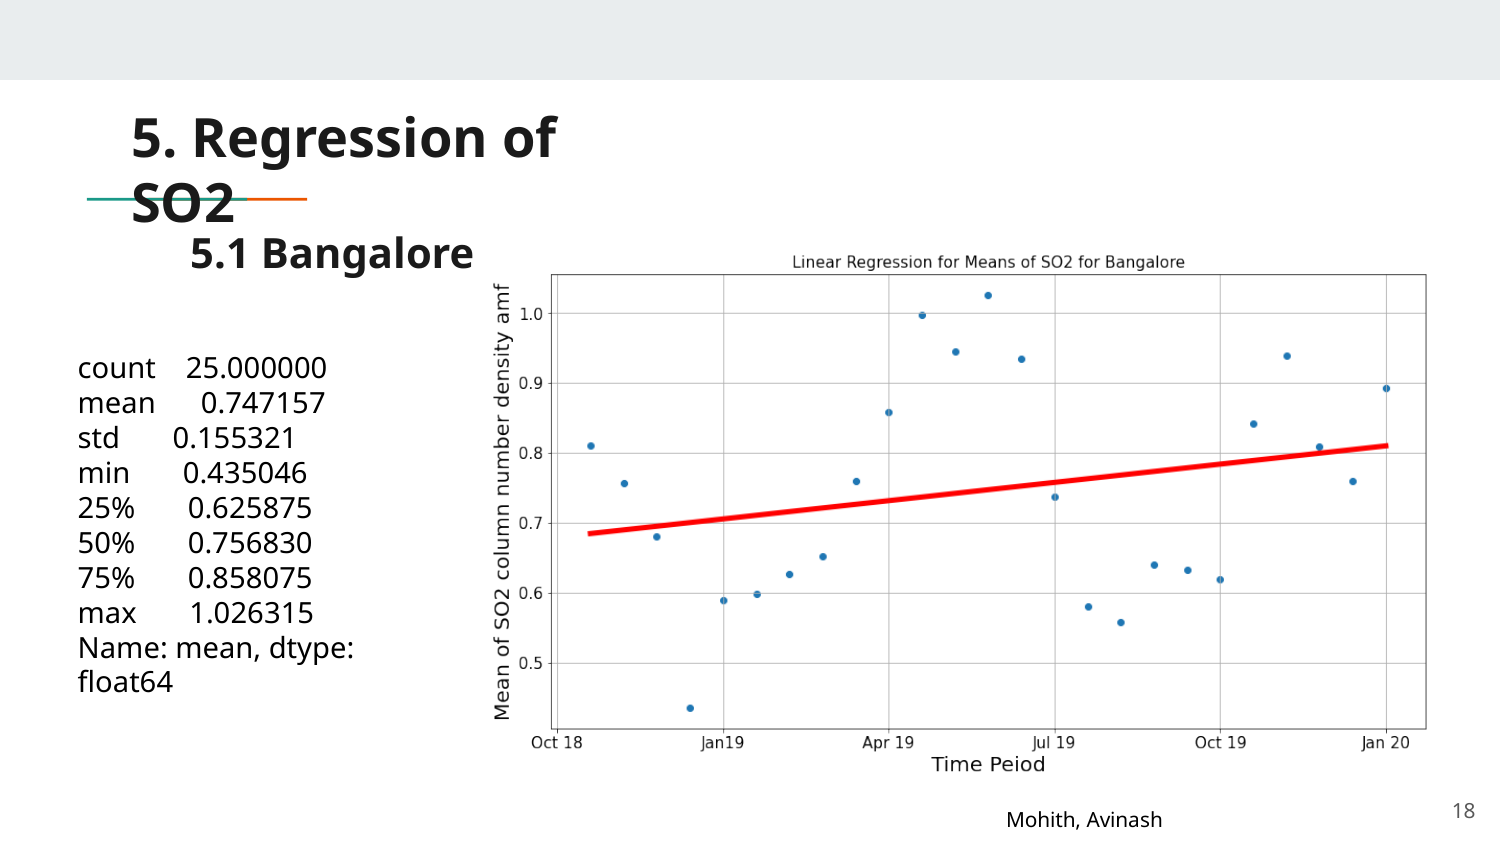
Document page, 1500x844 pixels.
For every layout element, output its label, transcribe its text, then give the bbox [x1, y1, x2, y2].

text_box 5. Regression of SO2 [116, 88, 689, 181]
text_box count 25.000000 mean 0.747157 std 0.155321 min 0.435046 25% 0.625875 50% 0.756830 75% 0.858075 max 1.026315 Name: mean, dtype: float64 [62, 334, 416, 747]
text_box Mohith, Avinash [991, 791, 1448, 844]
text_box 5.1 Bangalore [175, 211, 559, 288]
slide_number ‹#› [1432, 779, 1491, 844]
picture [487, 247, 1434, 783]
